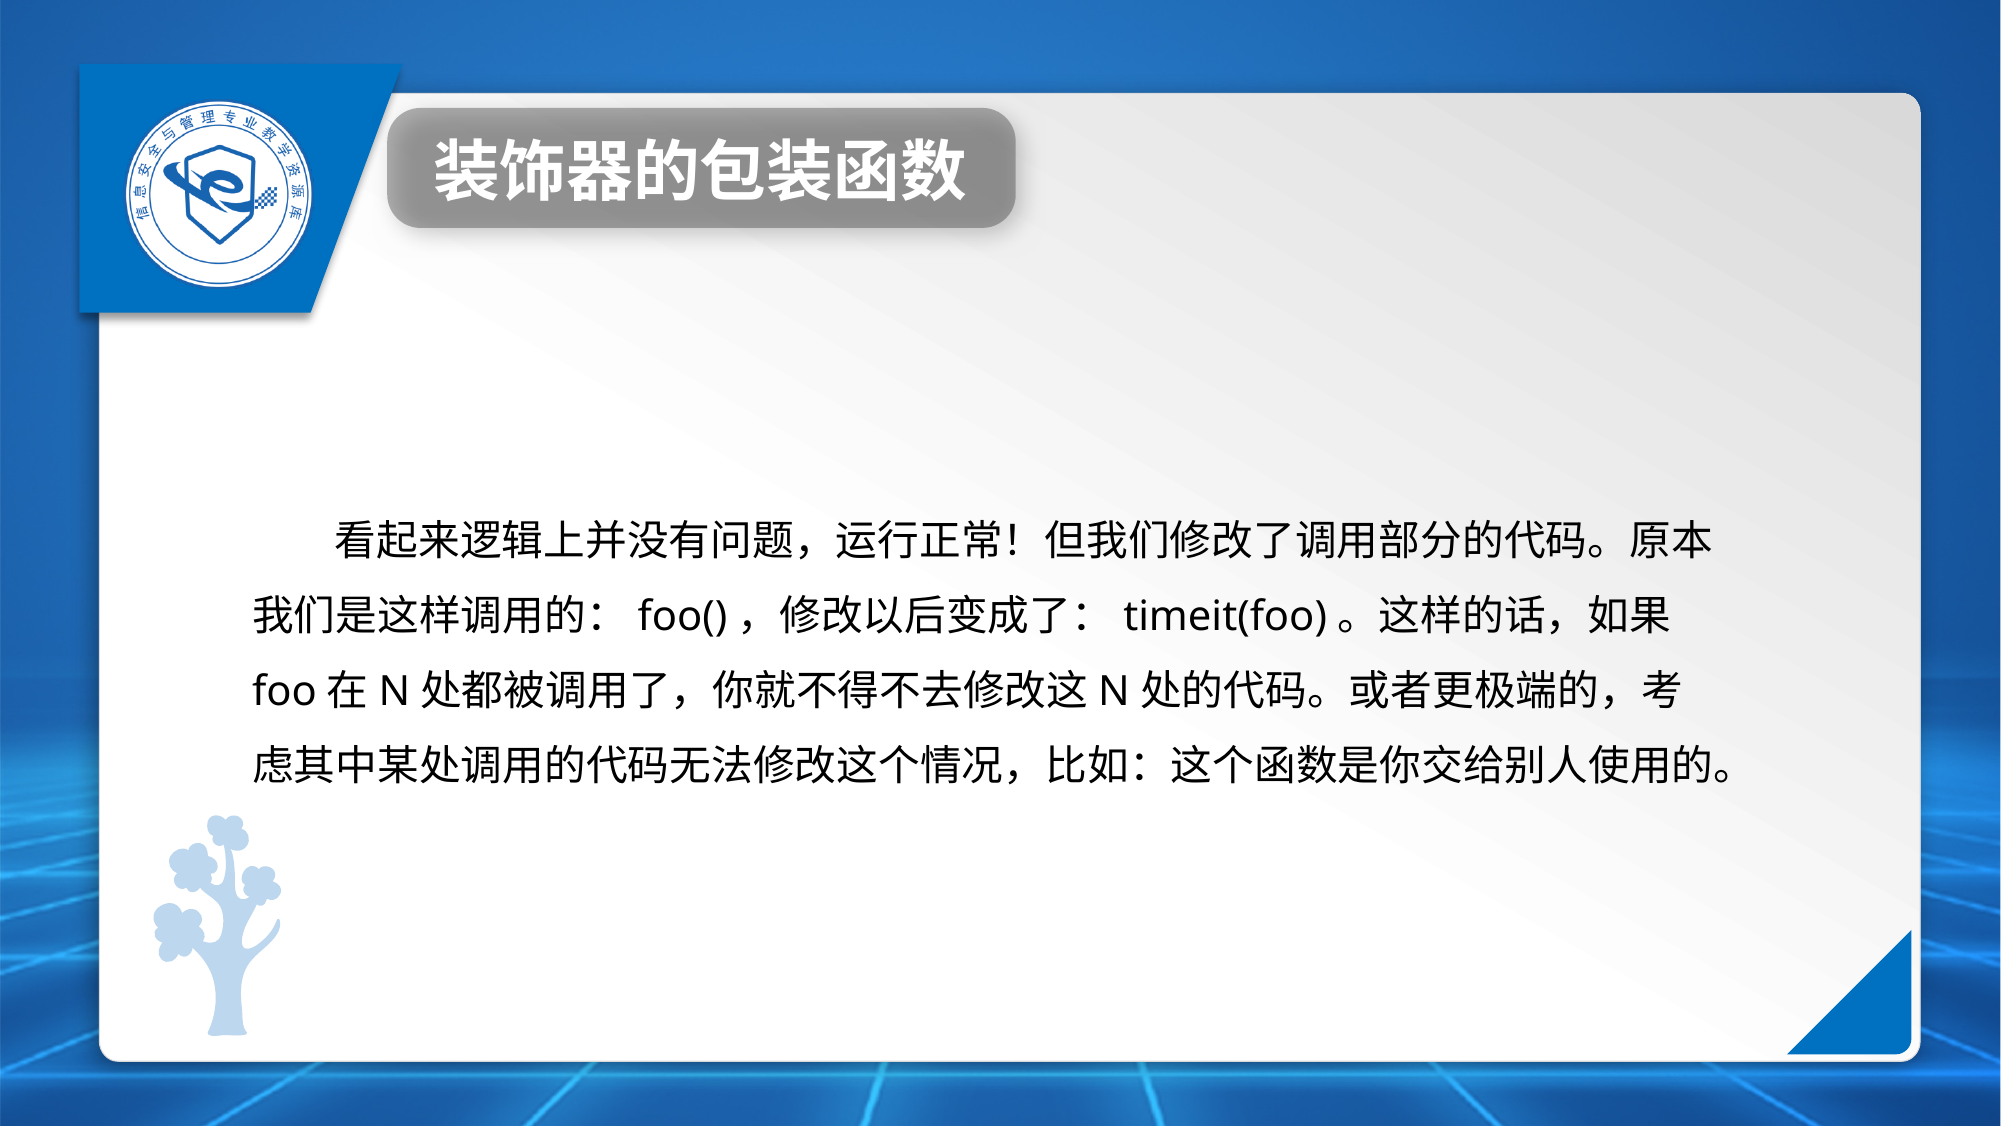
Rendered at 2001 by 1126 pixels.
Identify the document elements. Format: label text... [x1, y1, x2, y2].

picture [0, 0, 2001, 1126]
text_box 看起来逻辑上并没有问题，运行正常！但我们修改了调用部分的代码。原本我们是这样调用的：foo()，修改以后变成了：timeit(foo)。这样的话，如果foo在N处都被调用了，你就不得不去修改这N处的代码。或者更极端的，考虑其中某处调用的代码无法修改这个情况，比如：这个函数是你交给别人使用的。 [237, 481, 1733, 796]
text_box [386, 106, 1017, 229]
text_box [151, 809, 284, 1038]
text_box 装饰器的包装函数 [418, 120, 983, 216]
